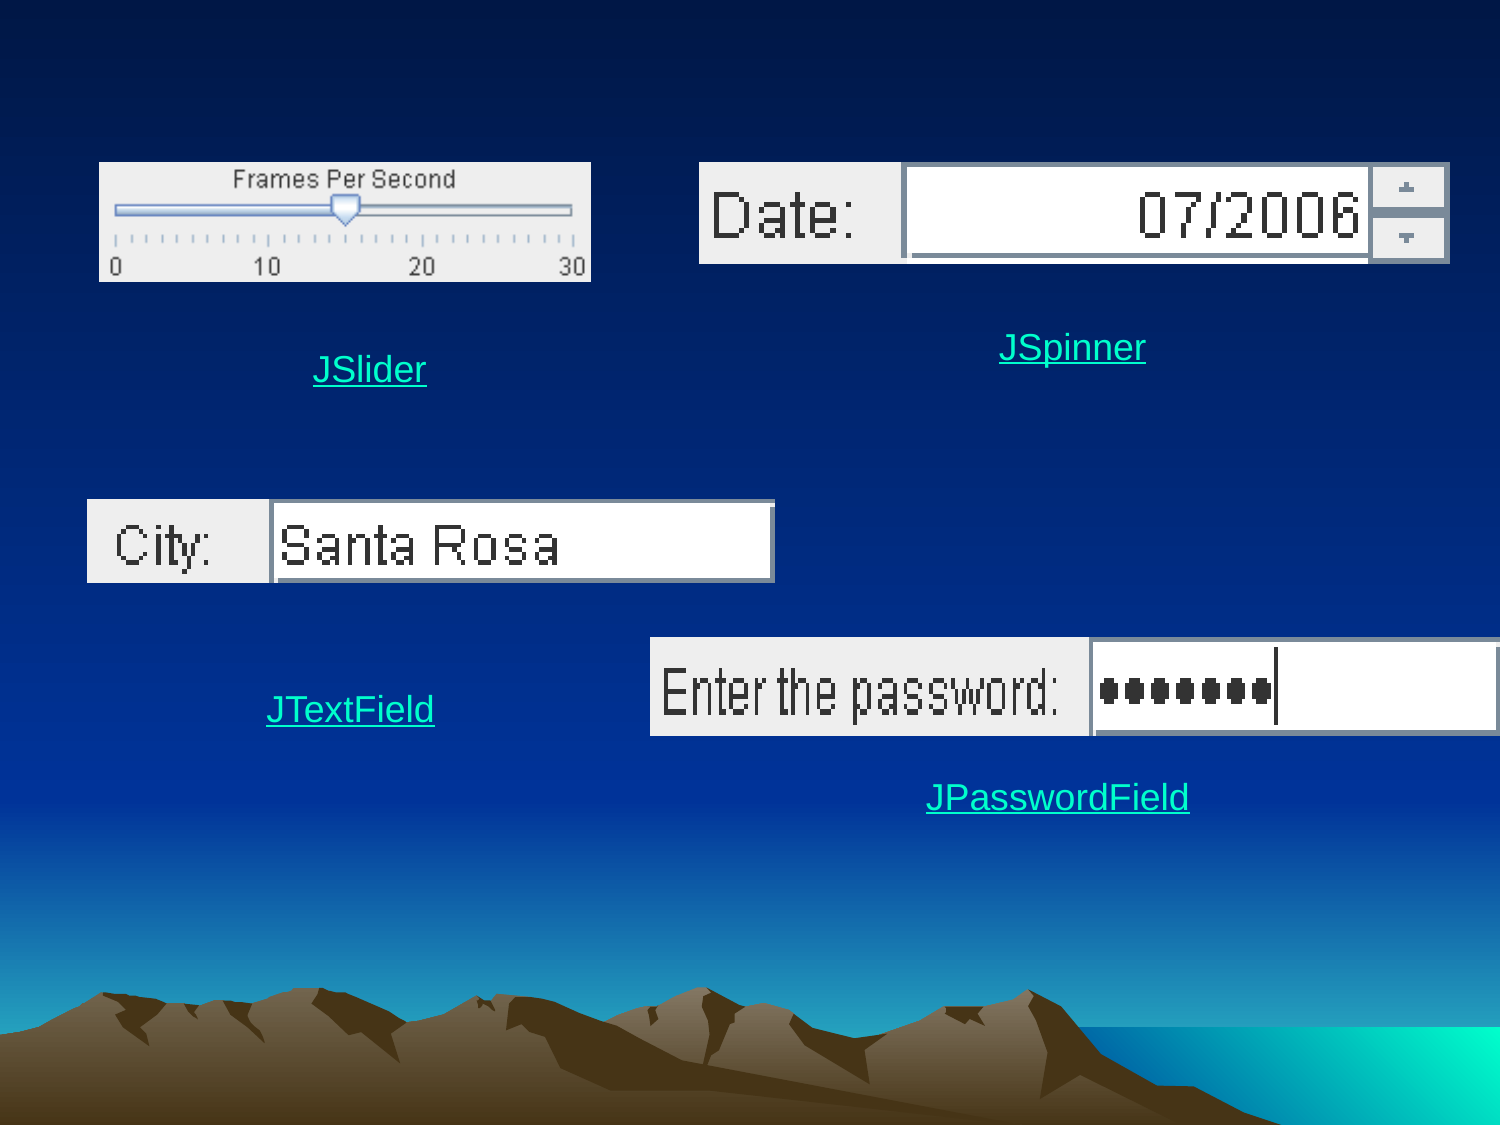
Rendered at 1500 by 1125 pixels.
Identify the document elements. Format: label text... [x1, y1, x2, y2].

text_box JTextField [85, 589, 626, 738]
picture [649, 637, 1500, 737]
text_box JSlider [99, 115, 650, 398]
picture [99, 162, 591, 283]
text_box JSpinner [823, 272, 1333, 375]
text_box JPasswordField [672, 745, 1454, 825]
picture [87, 499, 776, 583]
picture [699, 162, 1451, 265]
